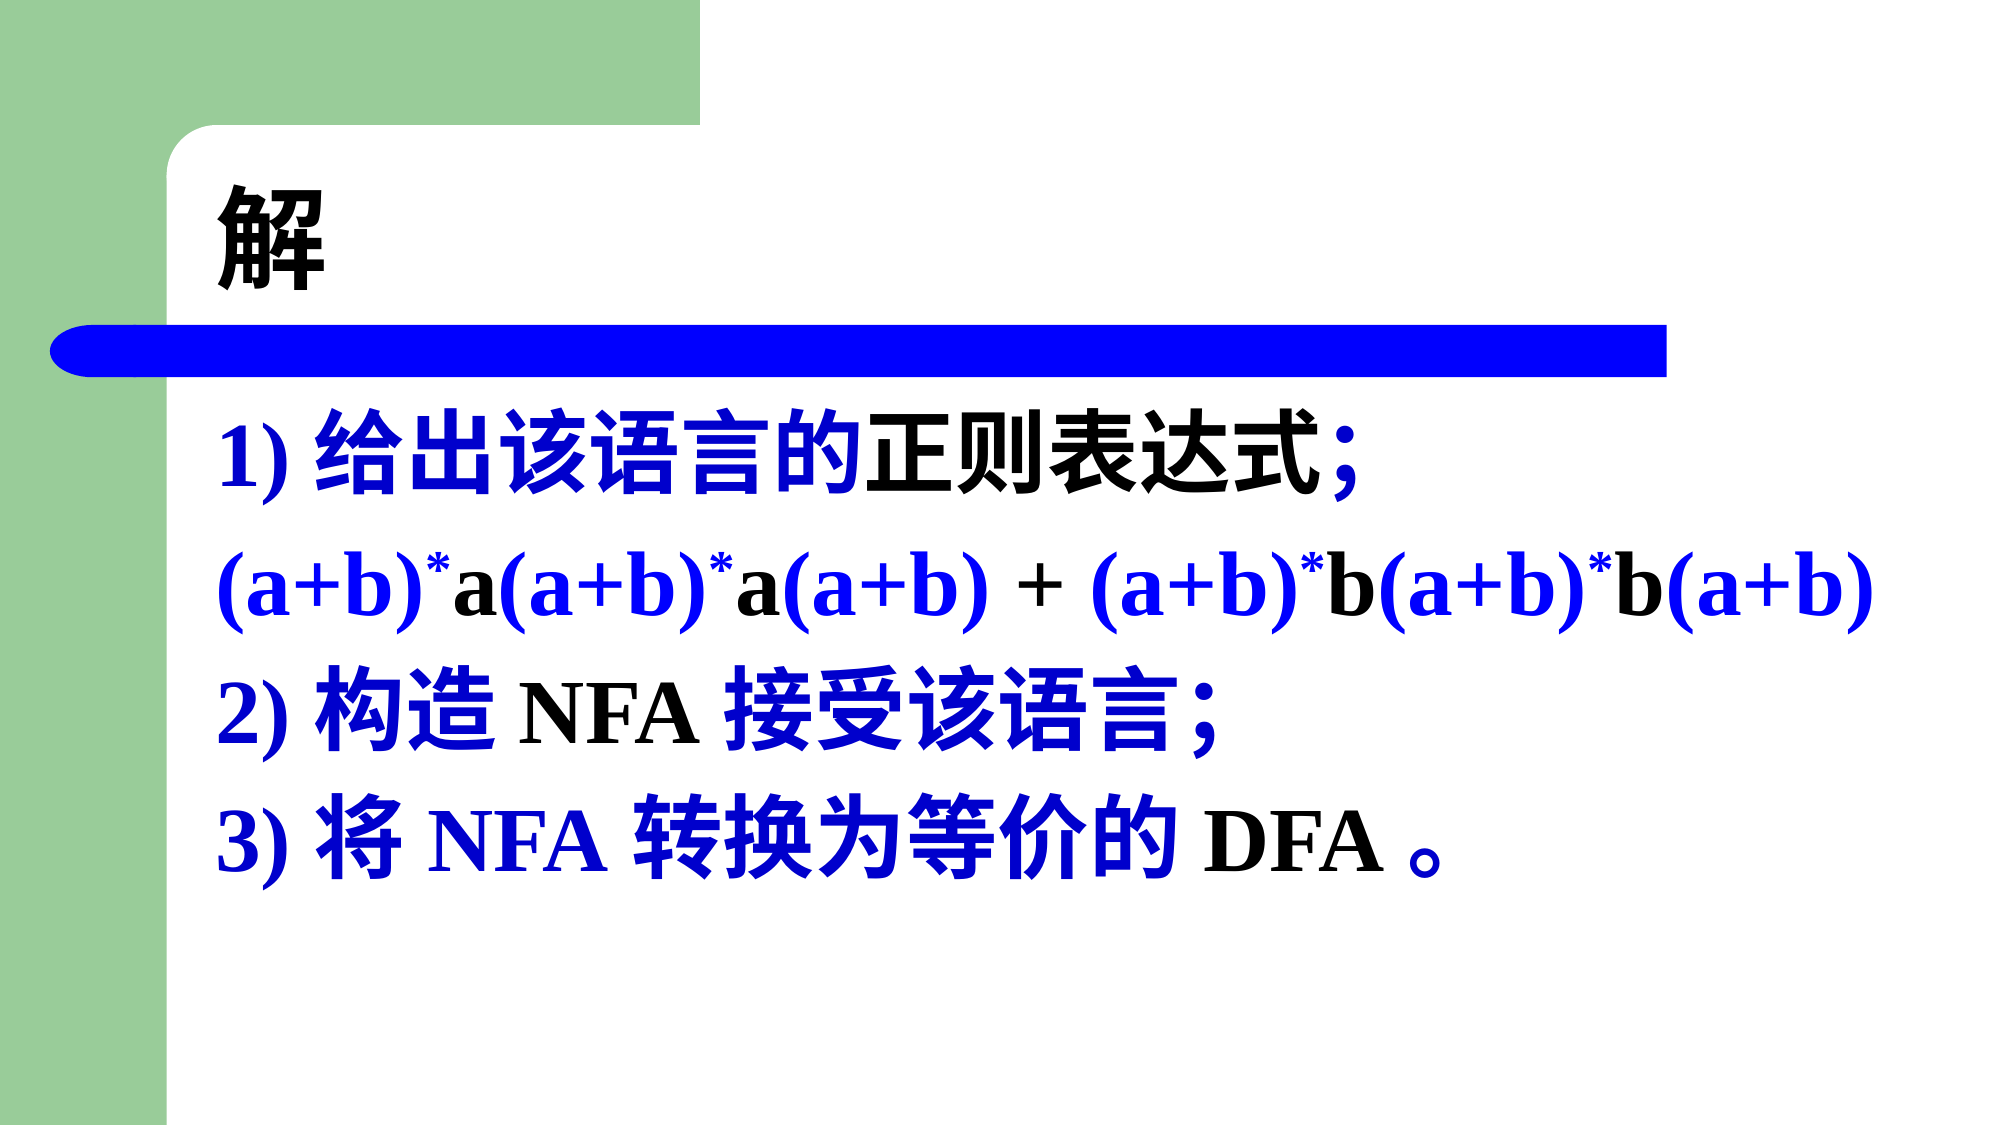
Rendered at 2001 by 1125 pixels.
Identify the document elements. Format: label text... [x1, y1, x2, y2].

list 1)给出该语言的正则表达式； (a+b)*a(a+b)*a(a+b) + (a+b)*b(a+b)*b(a+b) 2)构造NFA接受该语言； 3)将NFA转换为等价的DFA。 [199, 387, 1951, 1001]
title 解 [199, 124, 1951, 313]
